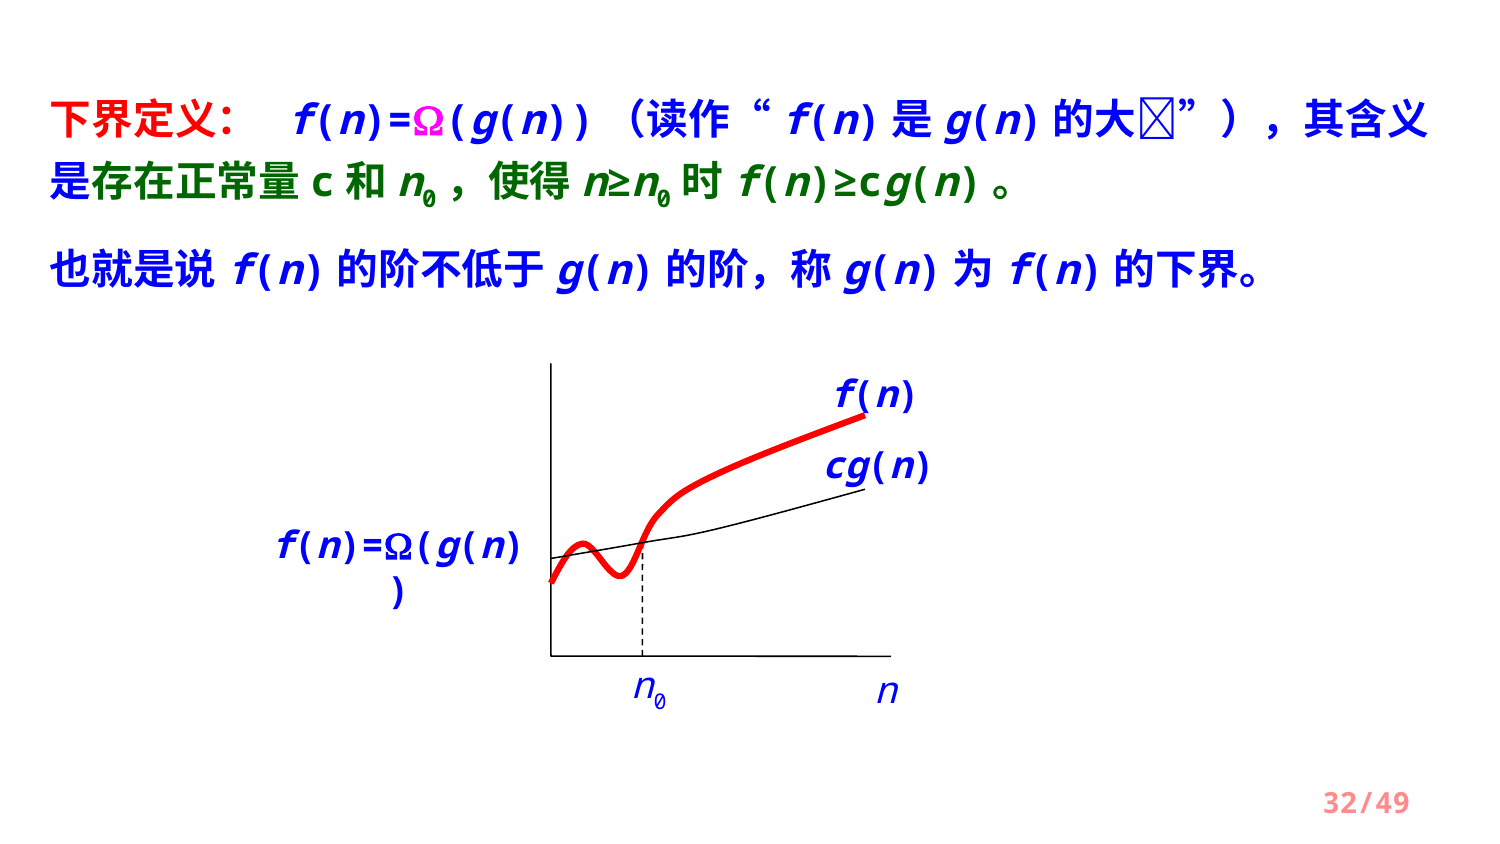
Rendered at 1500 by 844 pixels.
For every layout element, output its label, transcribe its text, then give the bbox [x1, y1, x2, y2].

slide_number /49 [1074, 782, 1425, 827]
text_box 下界定义： f(n)=(g(n))（读作“f(n)是g(n)的大”），其含义是存在正常量c和n0，使得n≥n0时f(n)≥cg(n)。 也就是说f(n)的阶不低于g(n)的阶，称g(n)为f(n)的下界。 [35, 66, 1477, 301]
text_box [269, 362, 950, 701]
